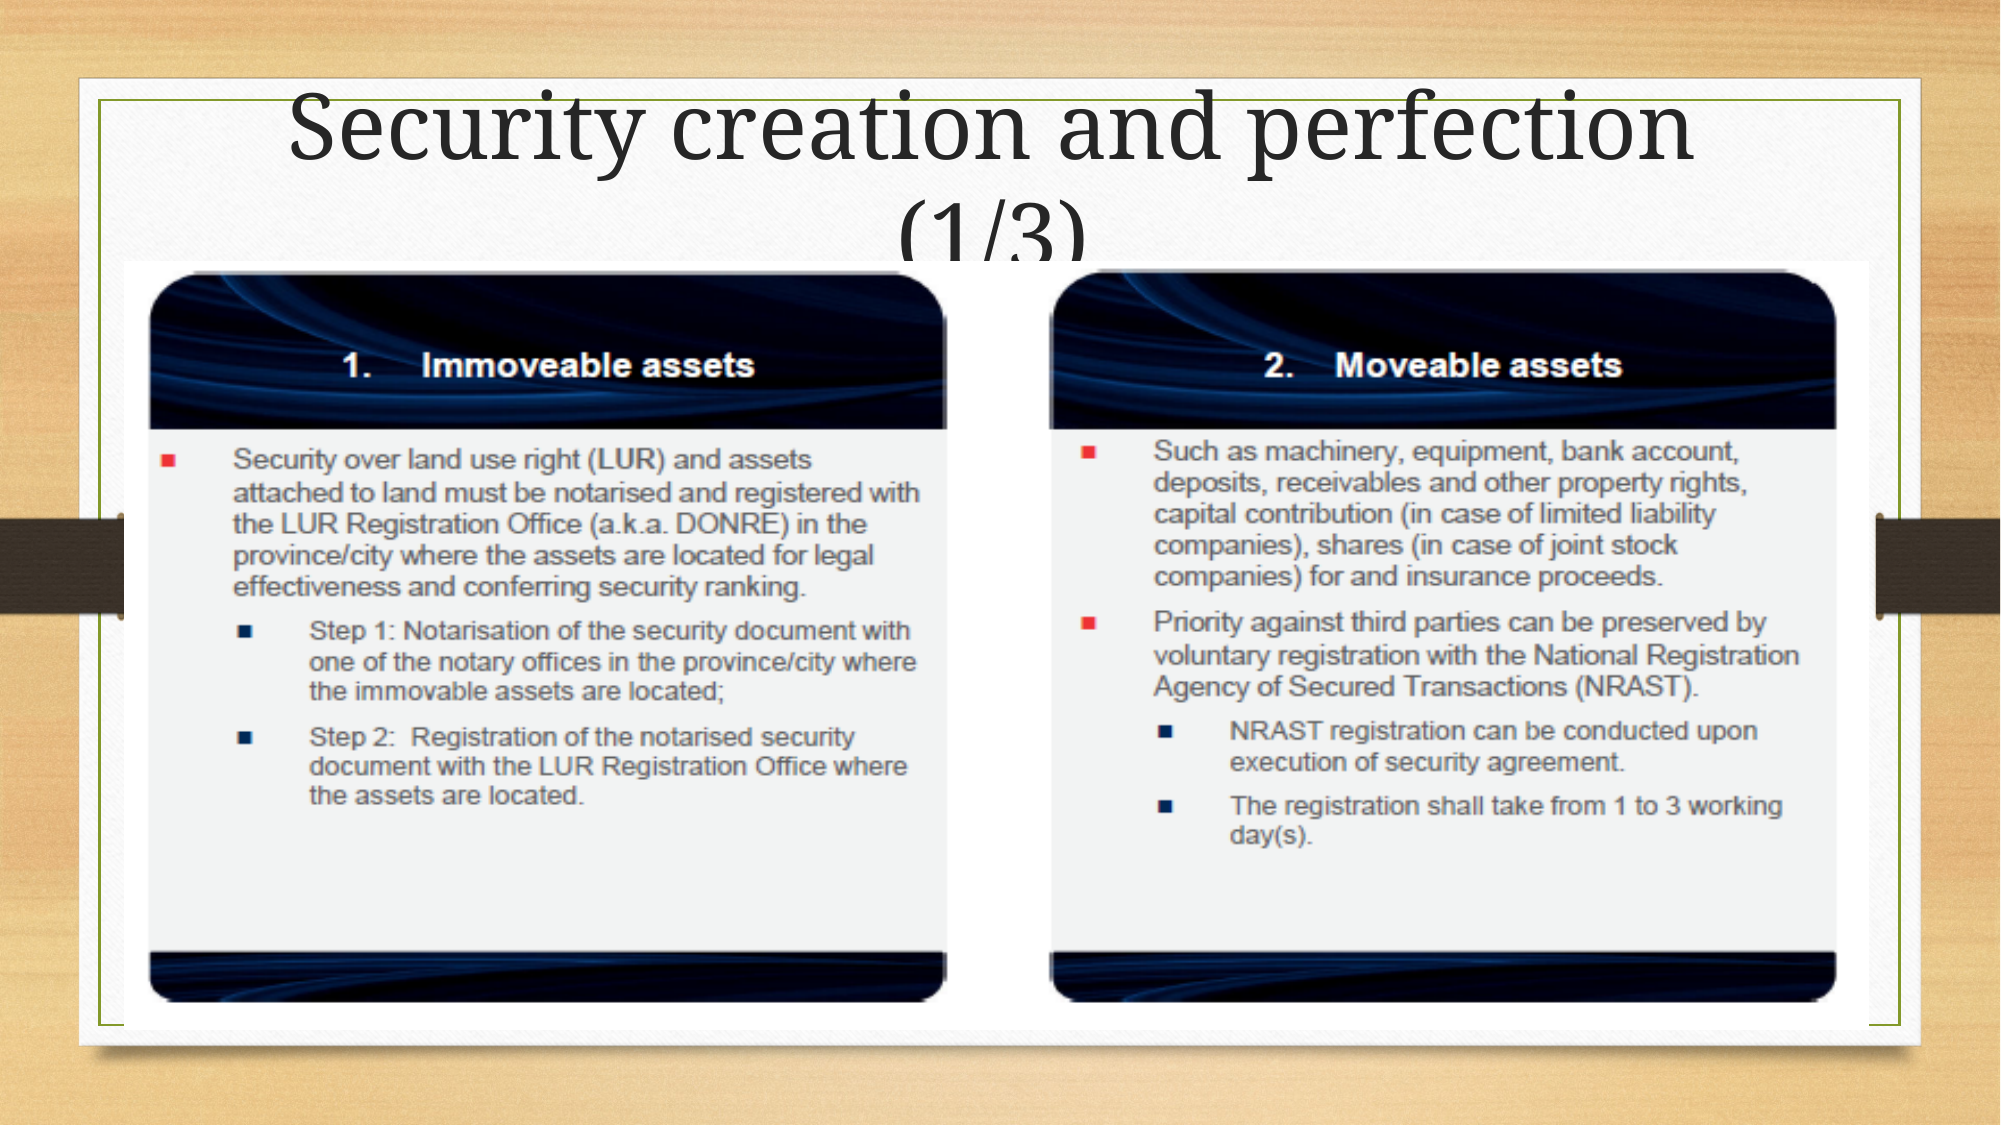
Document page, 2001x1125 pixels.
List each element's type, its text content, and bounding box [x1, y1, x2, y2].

title Security creation and perfection (1/3) [205, 94, 1781, 261]
picture [0, 0, 2001, 1125]
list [124, 261, 1869, 1031]
